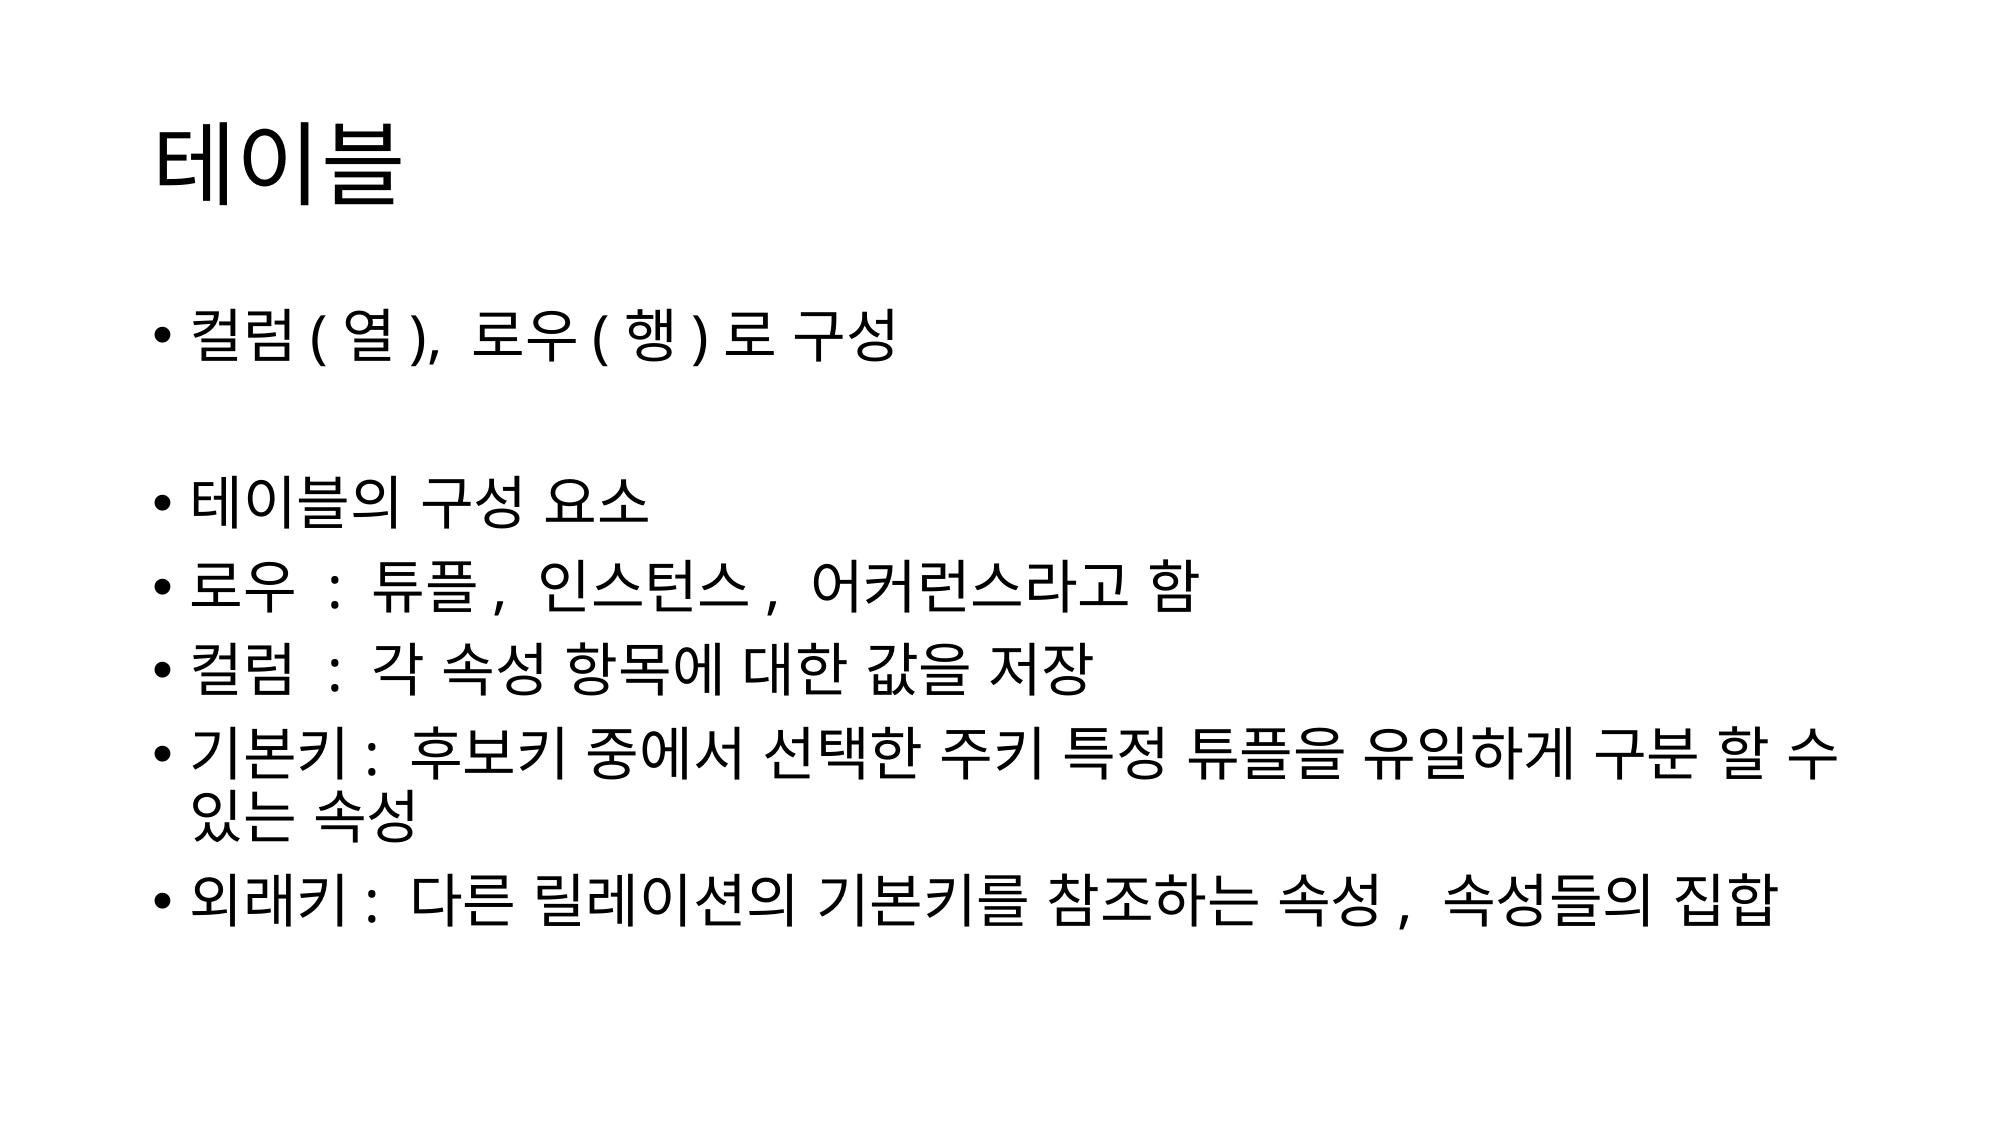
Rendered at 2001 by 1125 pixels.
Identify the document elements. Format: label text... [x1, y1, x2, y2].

title 테이블 [137, 59, 1863, 278]
list 컬럼(열), 로우(행)로 구성 테이블의 구성 요소 로우 : 튜플, 인스턴스, 어커런스라고 함 컬럼 : 각 속성 항목에 대한 값을 저장 기본키: 후보키 중에서 선택한 주키 특정 튜플을 유일하게 구분 할 수 있는 속성 외래키: 다른 릴레이션의 기본키를 참조하는 속성, 속성들의 집합 [137, 299, 1863, 1014]
